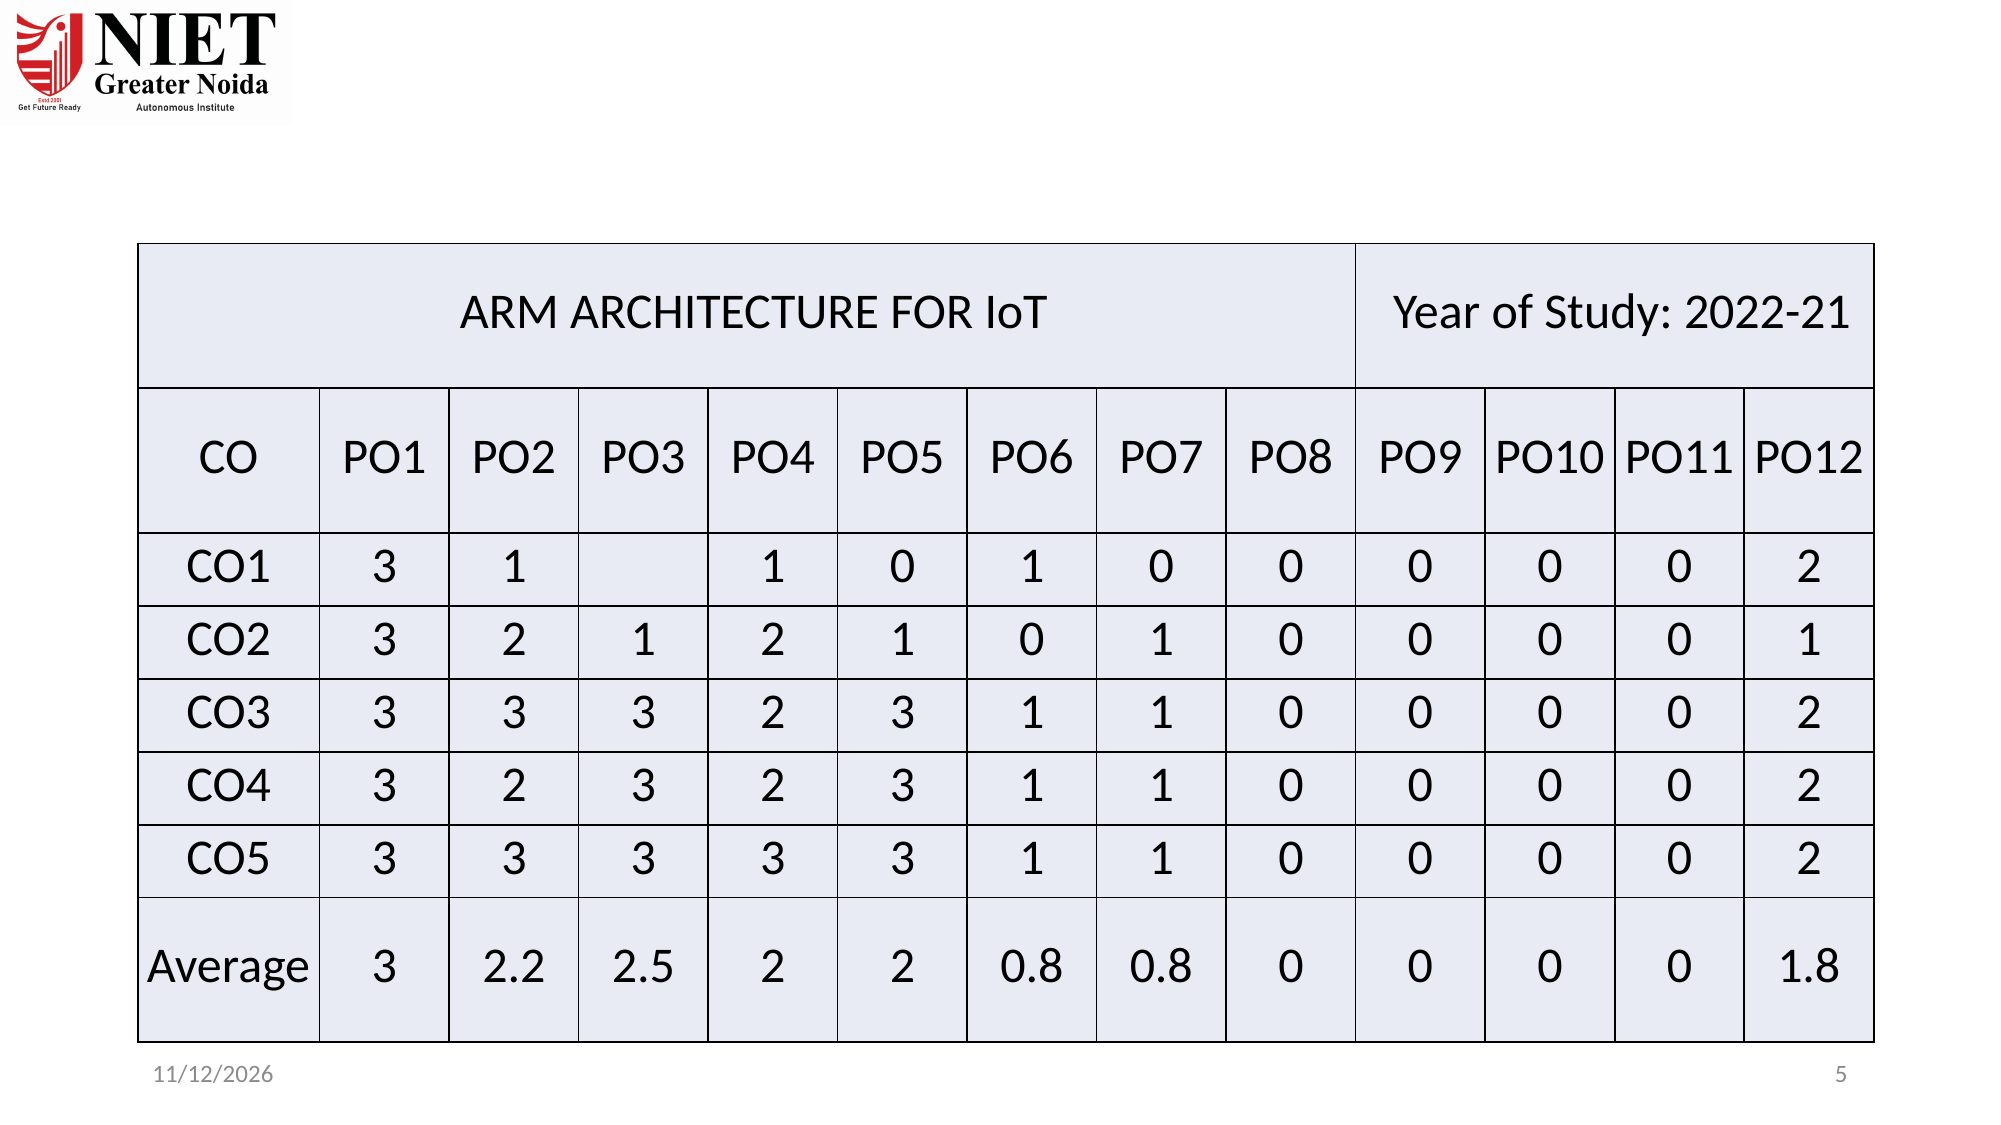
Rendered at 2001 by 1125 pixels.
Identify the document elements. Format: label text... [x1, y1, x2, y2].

table_cell 0 [1616, 607, 1743, 678]
table_cell 2.2 [450, 898, 578, 1041]
table_cell 2 [1745, 753, 1873, 824]
table_cell 2 [1745, 680, 1873, 751]
table_cell PO7 [1097, 389, 1225, 532]
table_cell 3 [579, 826, 707, 897]
table_cell 2 [1745, 534, 1873, 605]
table_cell 0 [1356, 607, 1484, 678]
table_cell 3 [838, 680, 966, 751]
table_cell 1 [1097, 753, 1225, 824]
table_cell 3 [838, 753, 966, 824]
table_cell PO3 [579, 389, 707, 532]
table_cell 0 [1356, 898, 1484, 1041]
table_cell 0 [1097, 534, 1225, 605]
table_cell 3 [320, 898, 448, 1041]
table_cell 1 [968, 753, 1096, 824]
table_cell 3 [320, 826, 448, 897]
table_cell 3 [320, 607, 448, 678]
table_header ARM ARCHITECTURE FOR IoT [139, 244, 1355, 387]
table_cell 1 [1745, 607, 1873, 678]
table_cell 0 [1616, 680, 1743, 751]
table_cell PO9 [1356, 389, 1484, 532]
table_cell 1 [1097, 680, 1225, 751]
table_cell 2 [450, 753, 578, 824]
table_cell 1 [709, 534, 837, 605]
table_cell PO10 [1486, 389, 1614, 532]
table_cell PO5 [838, 389, 966, 532]
table_cell CO [139, 389, 319, 532]
table_cell 0.8 [1097, 898, 1225, 1041]
table_cell 0.8 [968, 898, 1096, 1041]
table_cell 0 [1227, 607, 1355, 678]
table_cell 2 [1745, 826, 1873, 897]
table_cell 0 [968, 607, 1096, 678]
table_cell 2 [709, 898, 837, 1041]
table_cell 0 [1356, 534, 1484, 605]
table_cell [579, 534, 707, 605]
table_cell 3 [320, 680, 448, 751]
table_cell 0 [838, 534, 966, 605]
table_cell 0 [1227, 753, 1355, 824]
table_cell CO3 [139, 680, 319, 751]
table_cell PO8 [1227, 389, 1355, 532]
table_cell 3 [450, 826, 578, 897]
table_cell CO4 [139, 753, 319, 824]
table_cell 2 [709, 680, 837, 751]
table_cell 0 [1486, 607, 1614, 678]
table_cell 1 [450, 534, 578, 605]
table_cell 3 [320, 753, 448, 824]
table_cell 0 [1486, 898, 1614, 1041]
slide_number 5 [1412, 1042, 1863, 1103]
table_cell 1 [968, 826, 1096, 897]
table_cell 0 [1227, 898, 1355, 1041]
table_cell 0 [1486, 753, 1614, 824]
table_cell 0 [1616, 826, 1743, 897]
table_cell 2 [838, 898, 966, 1041]
table_cell PO1 [320, 389, 448, 532]
table_cell 0 [1227, 826, 1355, 897]
table_cell 3 [320, 534, 448, 605]
table_cell 3 [579, 680, 707, 751]
table_cell 1 [838, 607, 966, 678]
table_cell PO12 [1745, 389, 1873, 532]
table_cell 2 [450, 607, 578, 678]
table_cell 3 [450, 680, 578, 751]
table_cell 0 [1356, 826, 1484, 897]
table_cell 3 [838, 826, 966, 897]
table_header Year of Study: 2022-21 [1356, 244, 1873, 387]
table_cell 0 [1356, 753, 1484, 824]
table_cell 0 [1616, 534, 1743, 605]
table_cell 0 [1616, 753, 1743, 824]
table_cell 0 [1616, 898, 1743, 1041]
table_cell 3 [579, 753, 707, 824]
table_cell CO1 [139, 534, 319, 605]
table_cell 0 [1486, 680, 1614, 751]
table_cell 1.8 [1745, 898, 1873, 1041]
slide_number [137, 1042, 588, 1103]
table_cell 1 [579, 607, 707, 678]
table_cell CO2 [139, 607, 319, 678]
table_cell 0 [1227, 680, 1355, 751]
table_cell 1 [1097, 607, 1225, 678]
table_cell 2 [709, 607, 837, 678]
table_cell PO11 [1616, 389, 1743, 532]
table_cell 3 [709, 826, 837, 897]
table_cell 0 [1486, 534, 1614, 605]
table_cell Average [139, 898, 319, 1041]
table_cell 0 [1486, 826, 1614, 897]
table_cell 0 [1227, 534, 1355, 605]
table_cell 1 [1097, 826, 1225, 897]
table_cell CO5 [139, 826, 319, 897]
table_cell PO6 [968, 389, 1096, 532]
table_cell PO4 [709, 389, 837, 532]
table_cell 0 [1356, 680, 1484, 751]
table_cell 1 [968, 680, 1096, 751]
table_cell 2 [709, 753, 837, 824]
table_cell 1 [968, 534, 1096, 605]
picture [0, 0, 292, 125]
table_cell 2.5 [579, 898, 707, 1041]
table_cell PO2 [450, 389, 578, 532]
